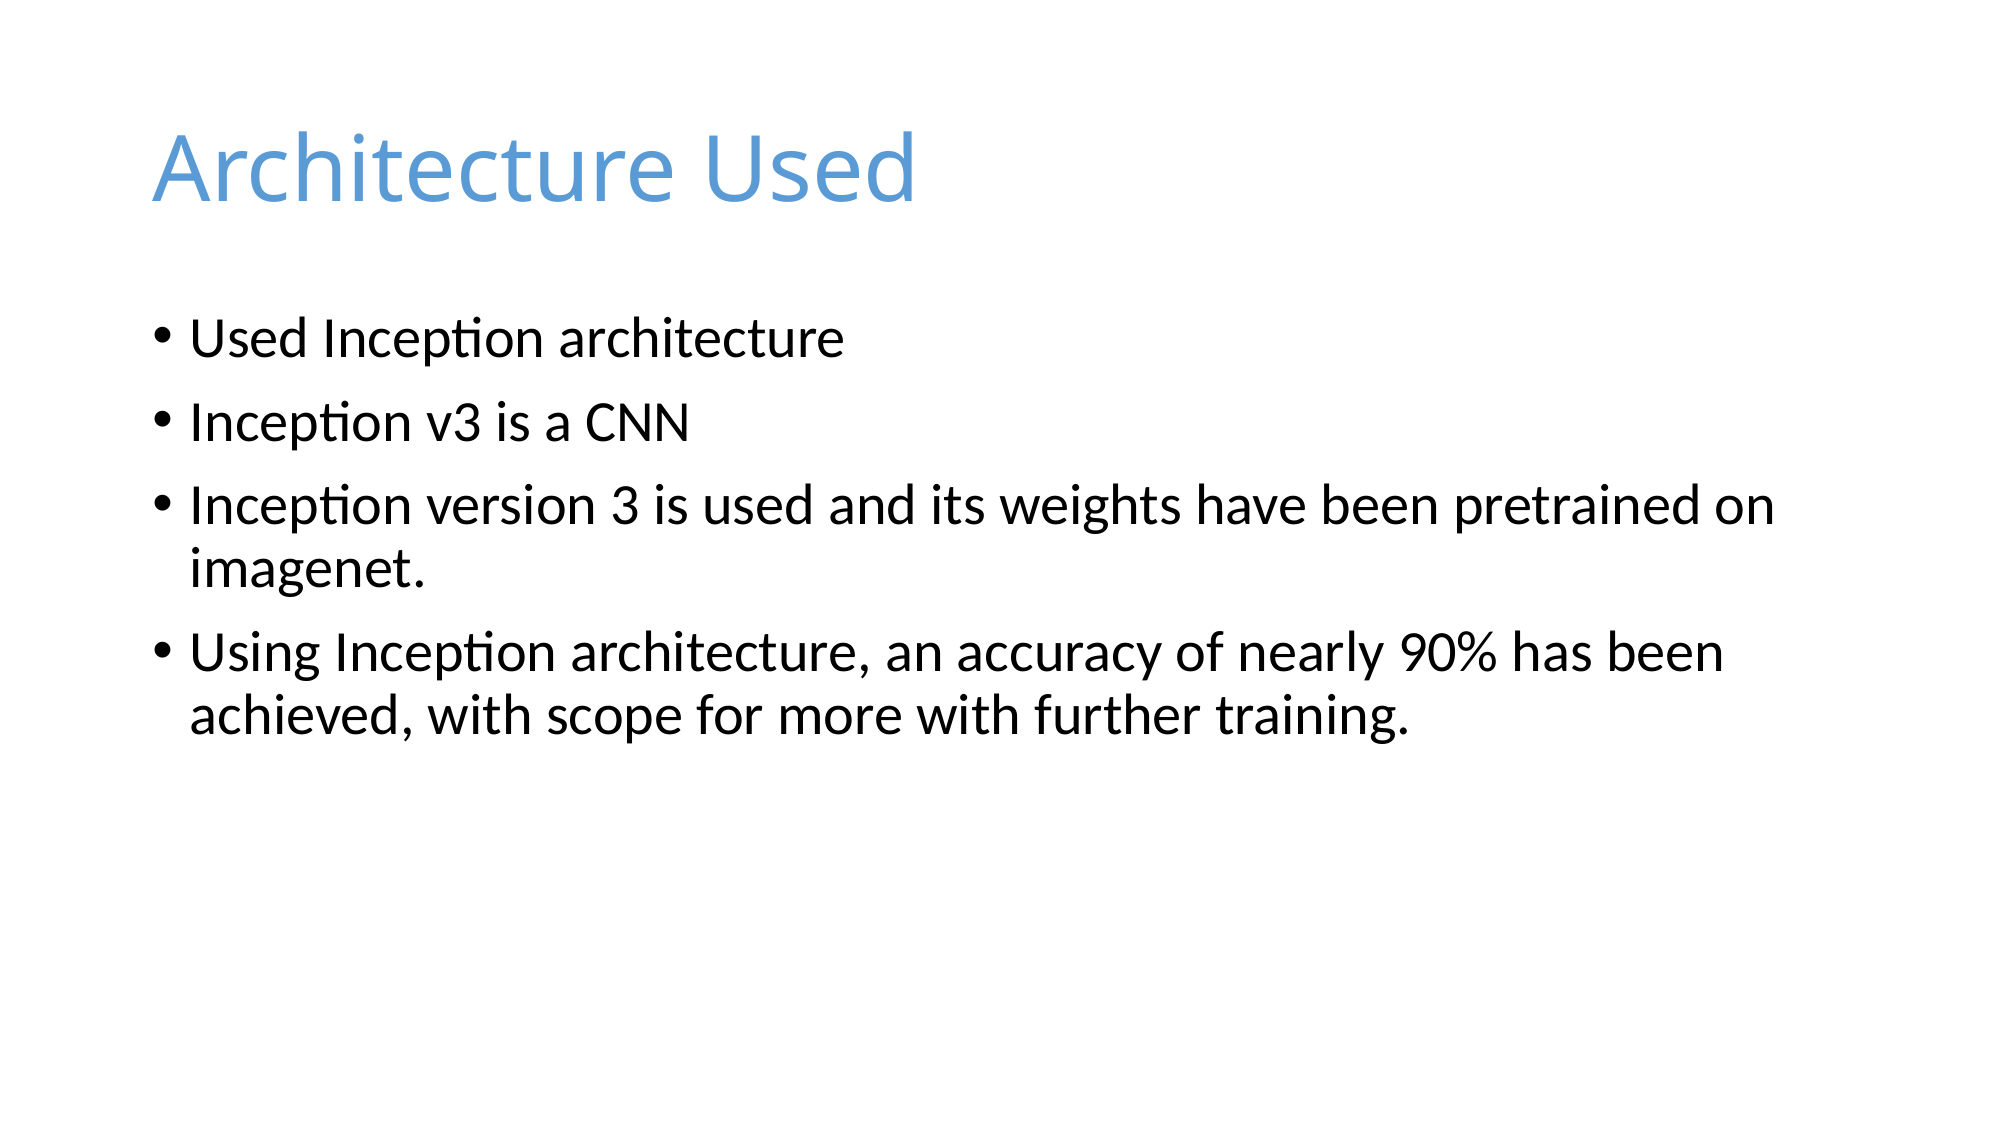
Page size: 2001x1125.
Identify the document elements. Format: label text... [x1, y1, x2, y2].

list Used Inception architecture Inception v3 is a CNN Inception version 3 is used and its weights have been pretrained on imagenet. Using Inception architecture, an accuracy of nearly 90% has been achieved, with scope for more with further training. [137, 299, 1863, 1014]
title Architecture Used [137, 62, 1863, 280]
